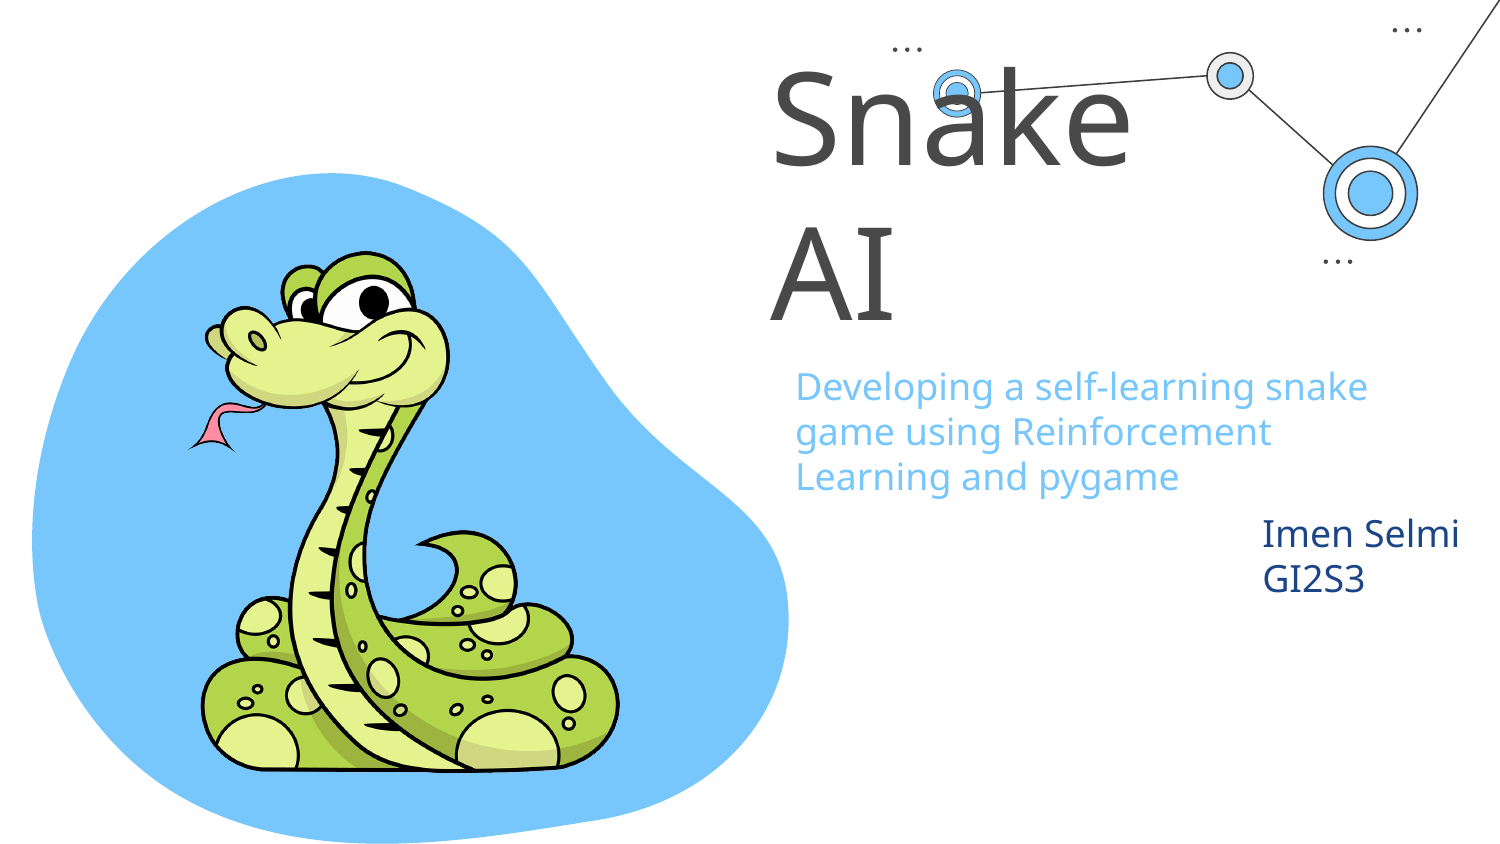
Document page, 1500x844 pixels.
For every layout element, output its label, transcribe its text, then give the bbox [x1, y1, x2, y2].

text_box [158, 173, 503, 242]
subtitle Imen Selmi GI2S3 [1247, 495, 1500, 643]
text_box [184, 799, 668, 844]
subtitle Developing a self-learning snake game using Reinforcement Learning and pygame [780, 348, 1389, 496]
picture [128, 244, 676, 792]
text_box [32, 277, 123, 753]
title Snake AI [755, 67, 1292, 362]
text_box [681, 459, 789, 793]
